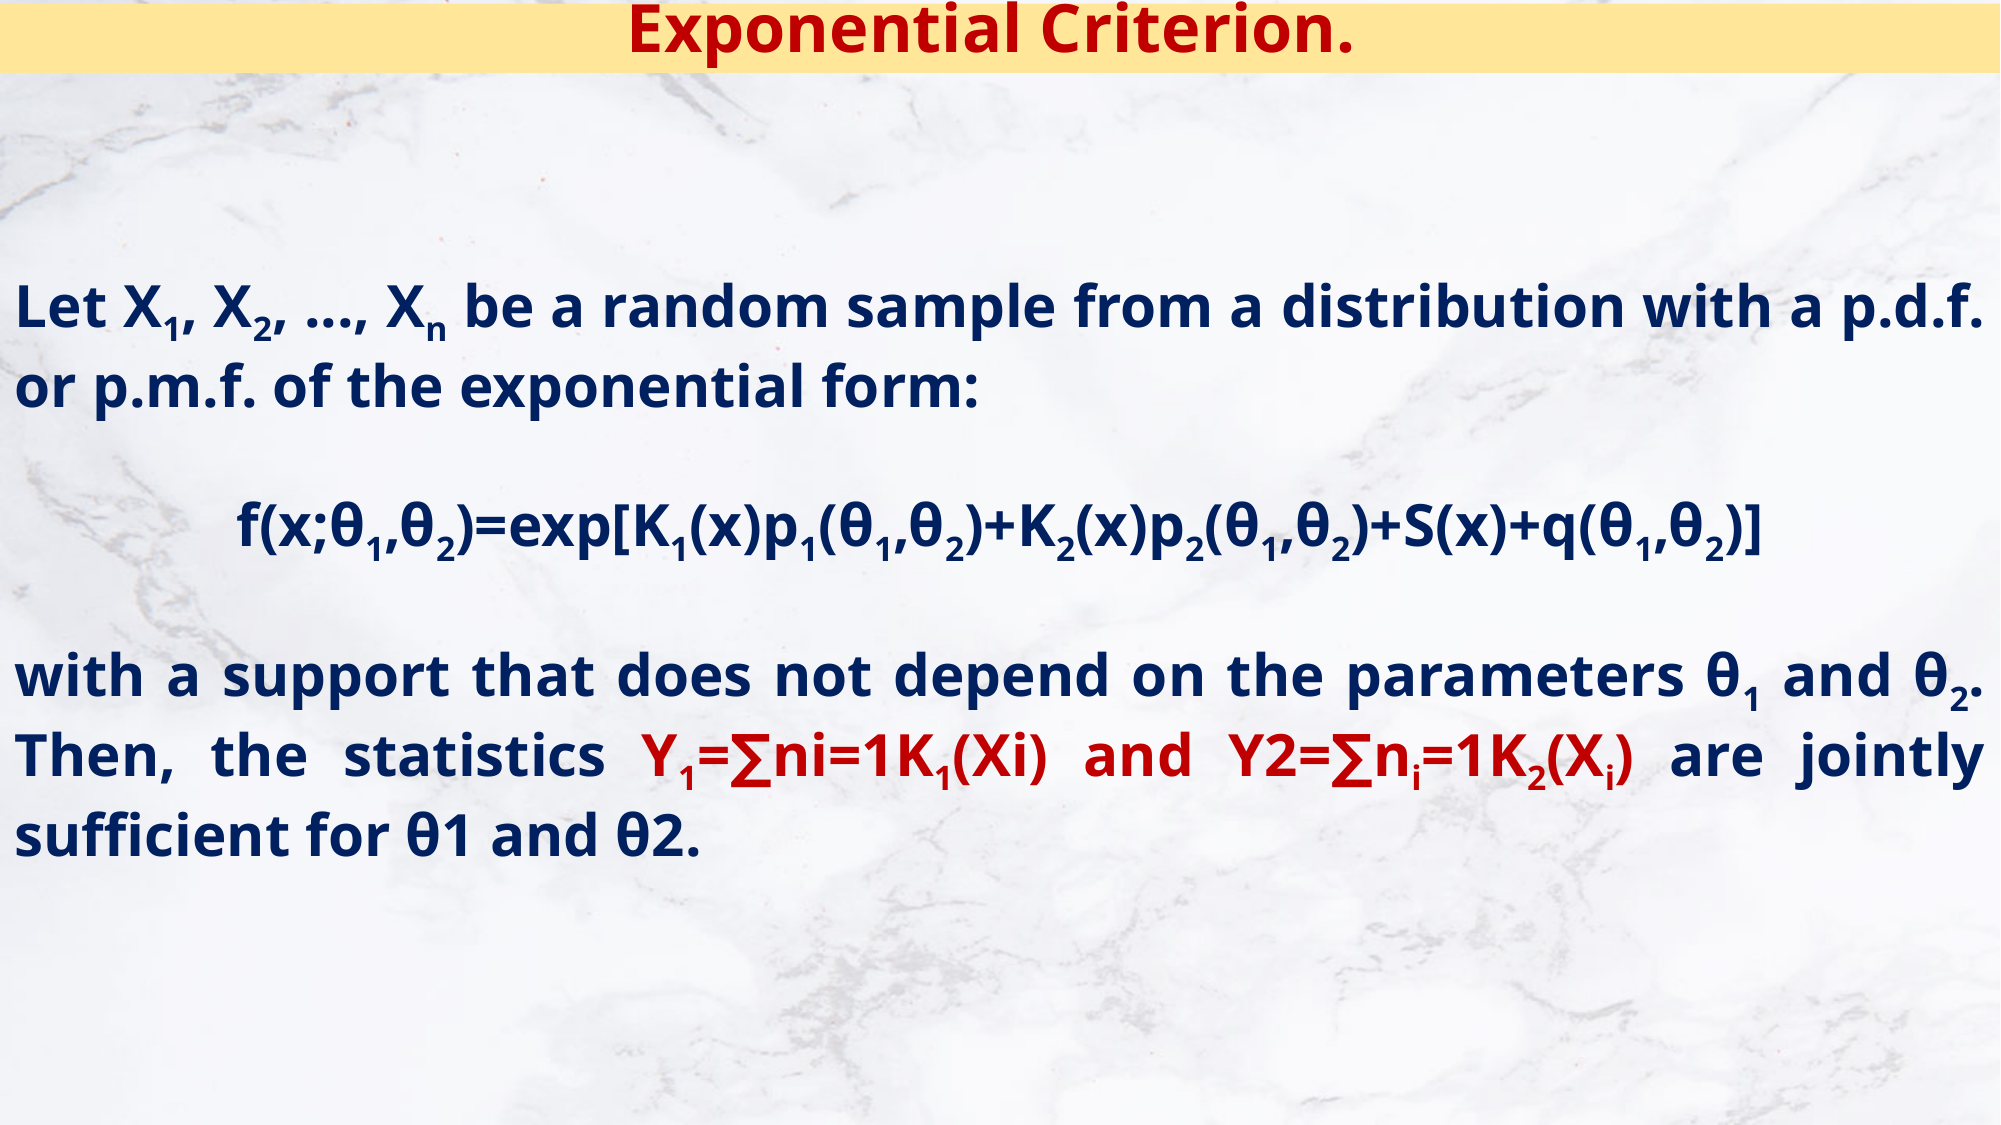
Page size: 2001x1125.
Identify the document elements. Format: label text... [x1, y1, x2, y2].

text_box Let X1, X2, ..., Xn be a random sample from a distribution with a p.d.f. or p.m.f. of the exponential form: f(x;θ1,θ2)=exp[K1(x)p1(θ1,θ2)+K2(x)p2(θ1,θ2)+S(x)+q(θ1,θ2)] with a support that does not depend on the parameters θ1 and θ2. Then, the statistics Y1=∑ni=1K1(Xi) and Y2=∑ni=1K2(Xi) are jointly sufficient for θ1 and θ2. [0, 261, 2000, 875]
picture [0, 0, 2001, 1125]
text_box Exponential Criterion. [0, 3, 2000, 73]
